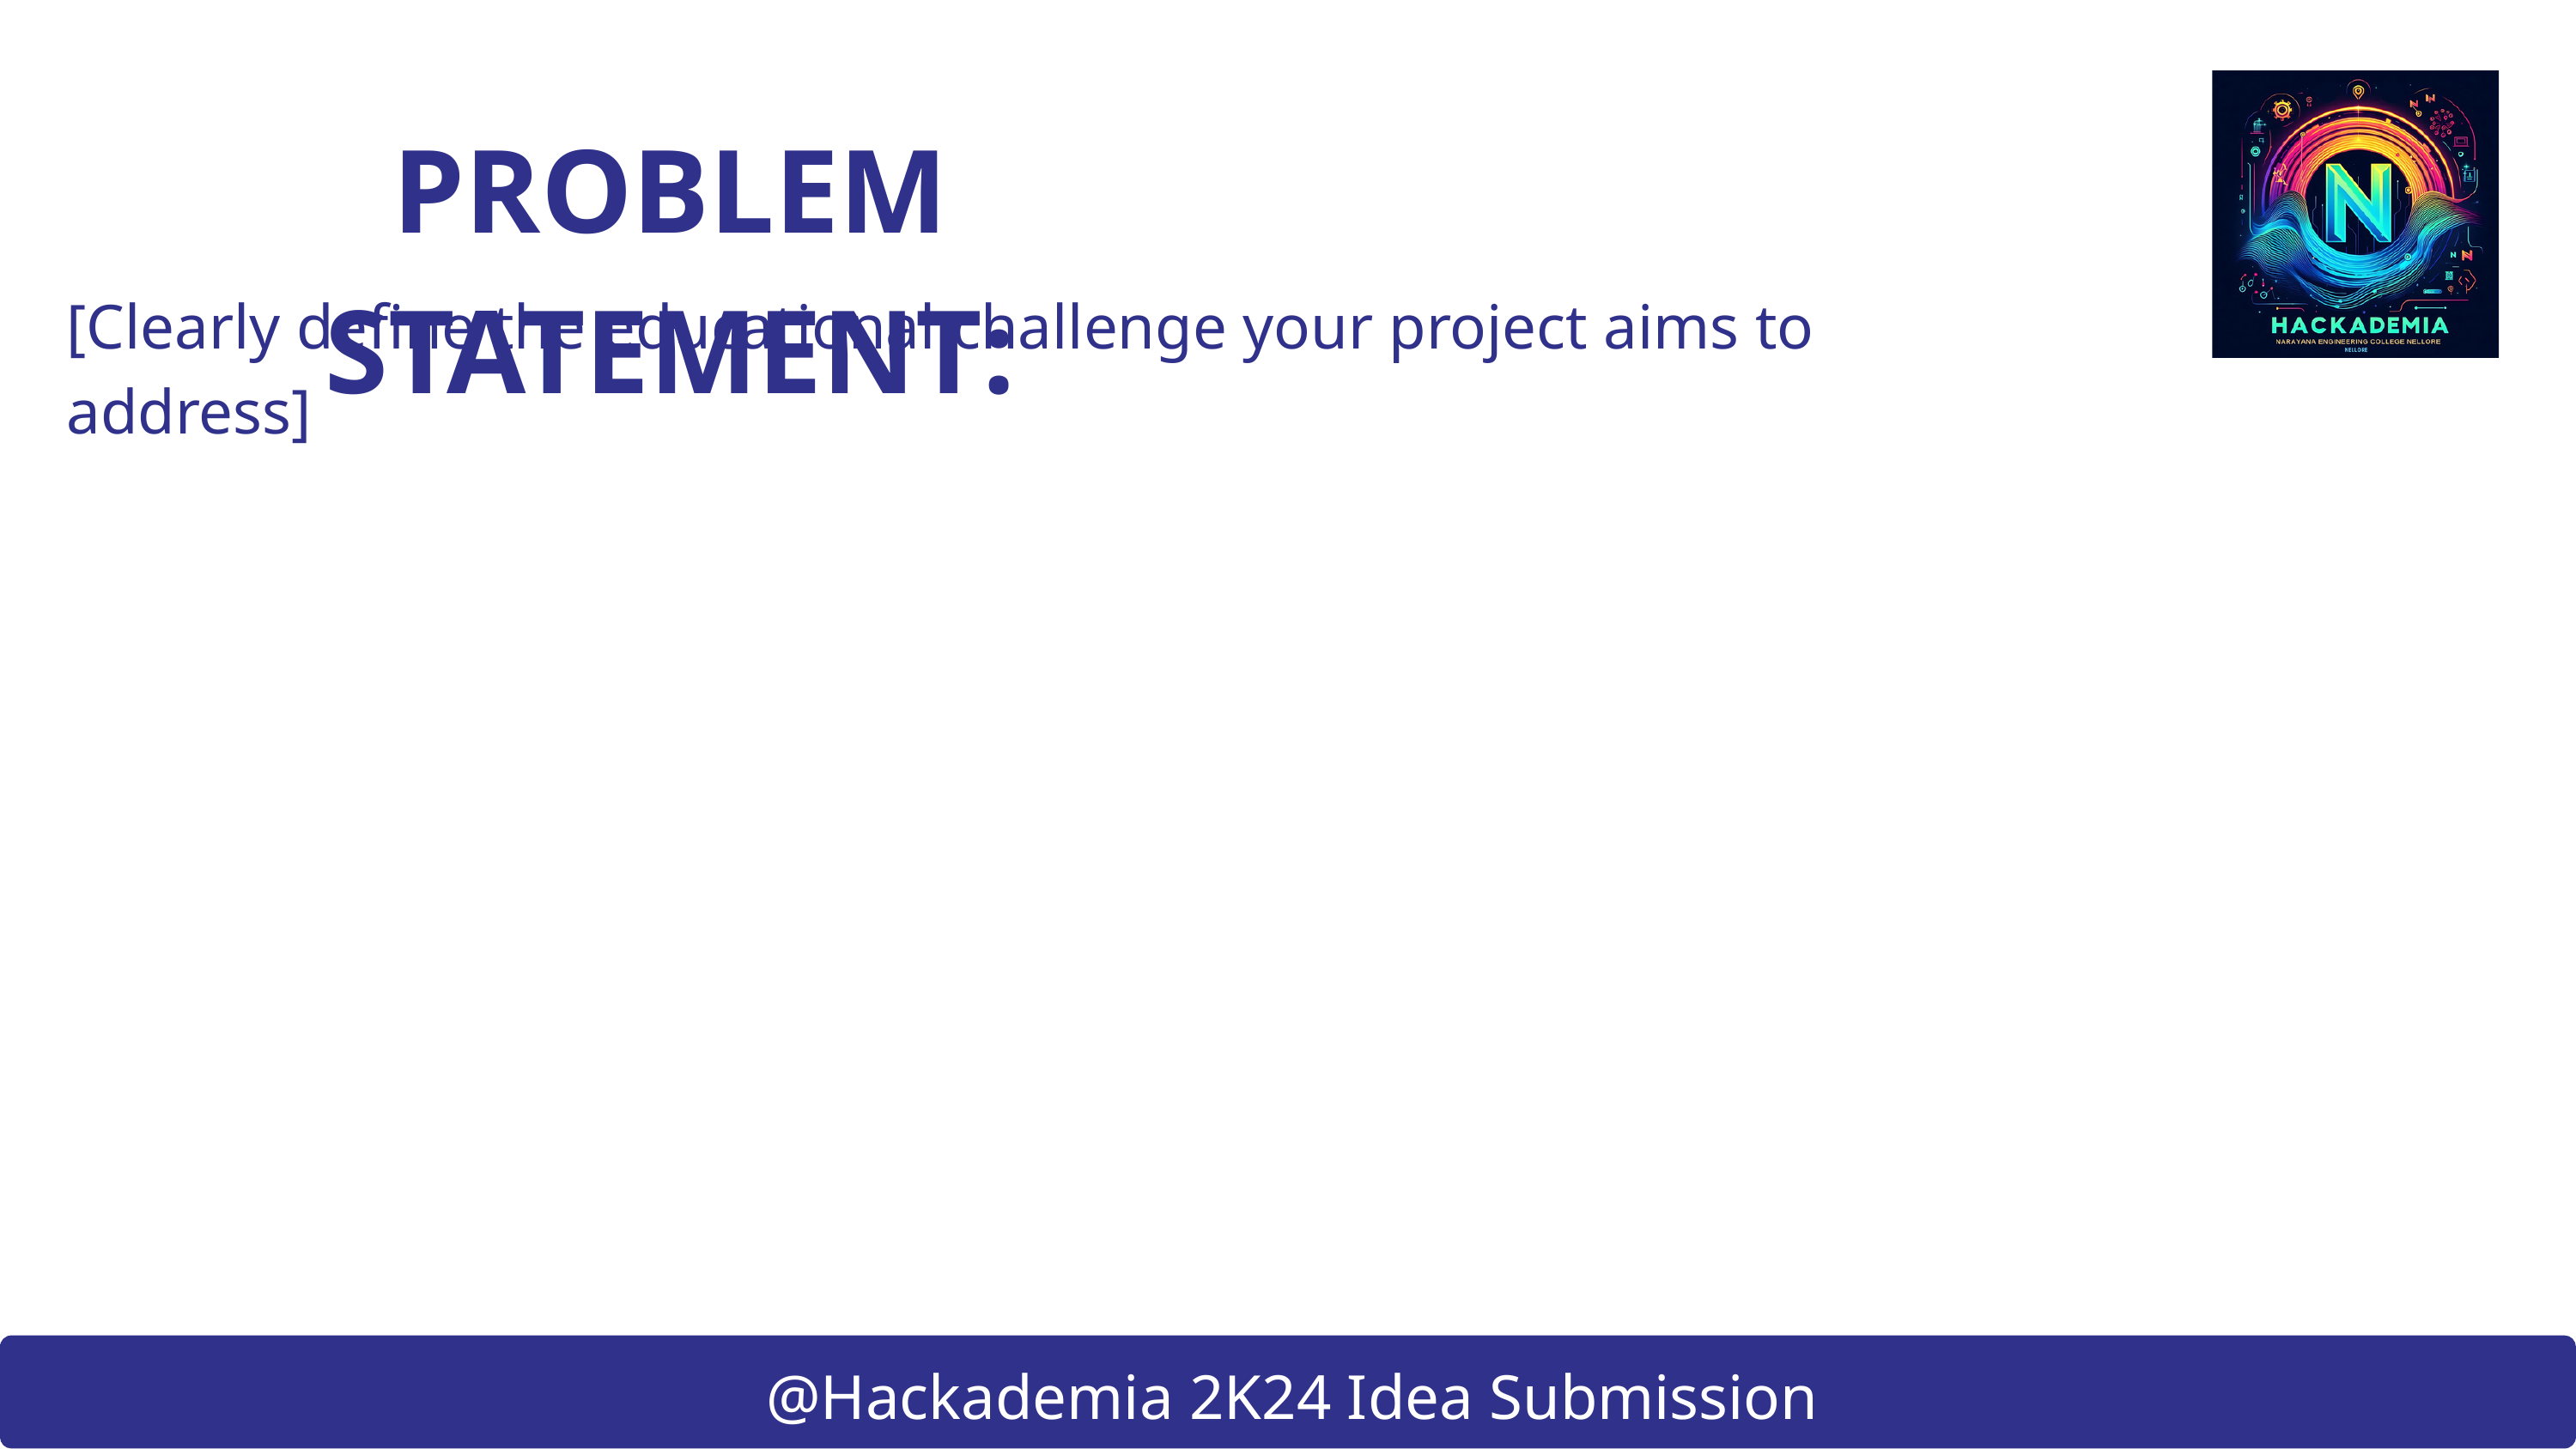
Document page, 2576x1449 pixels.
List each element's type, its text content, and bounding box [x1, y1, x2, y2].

text_box [2212, 70, 2500, 358]
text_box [0, 1335, 2576, 1449]
text_box [Clearly define the educational challenge your project aims to address] [66, 276, 1873, 446]
text_box PROBLEM STATEMENT: [66, 94, 1274, 276]
